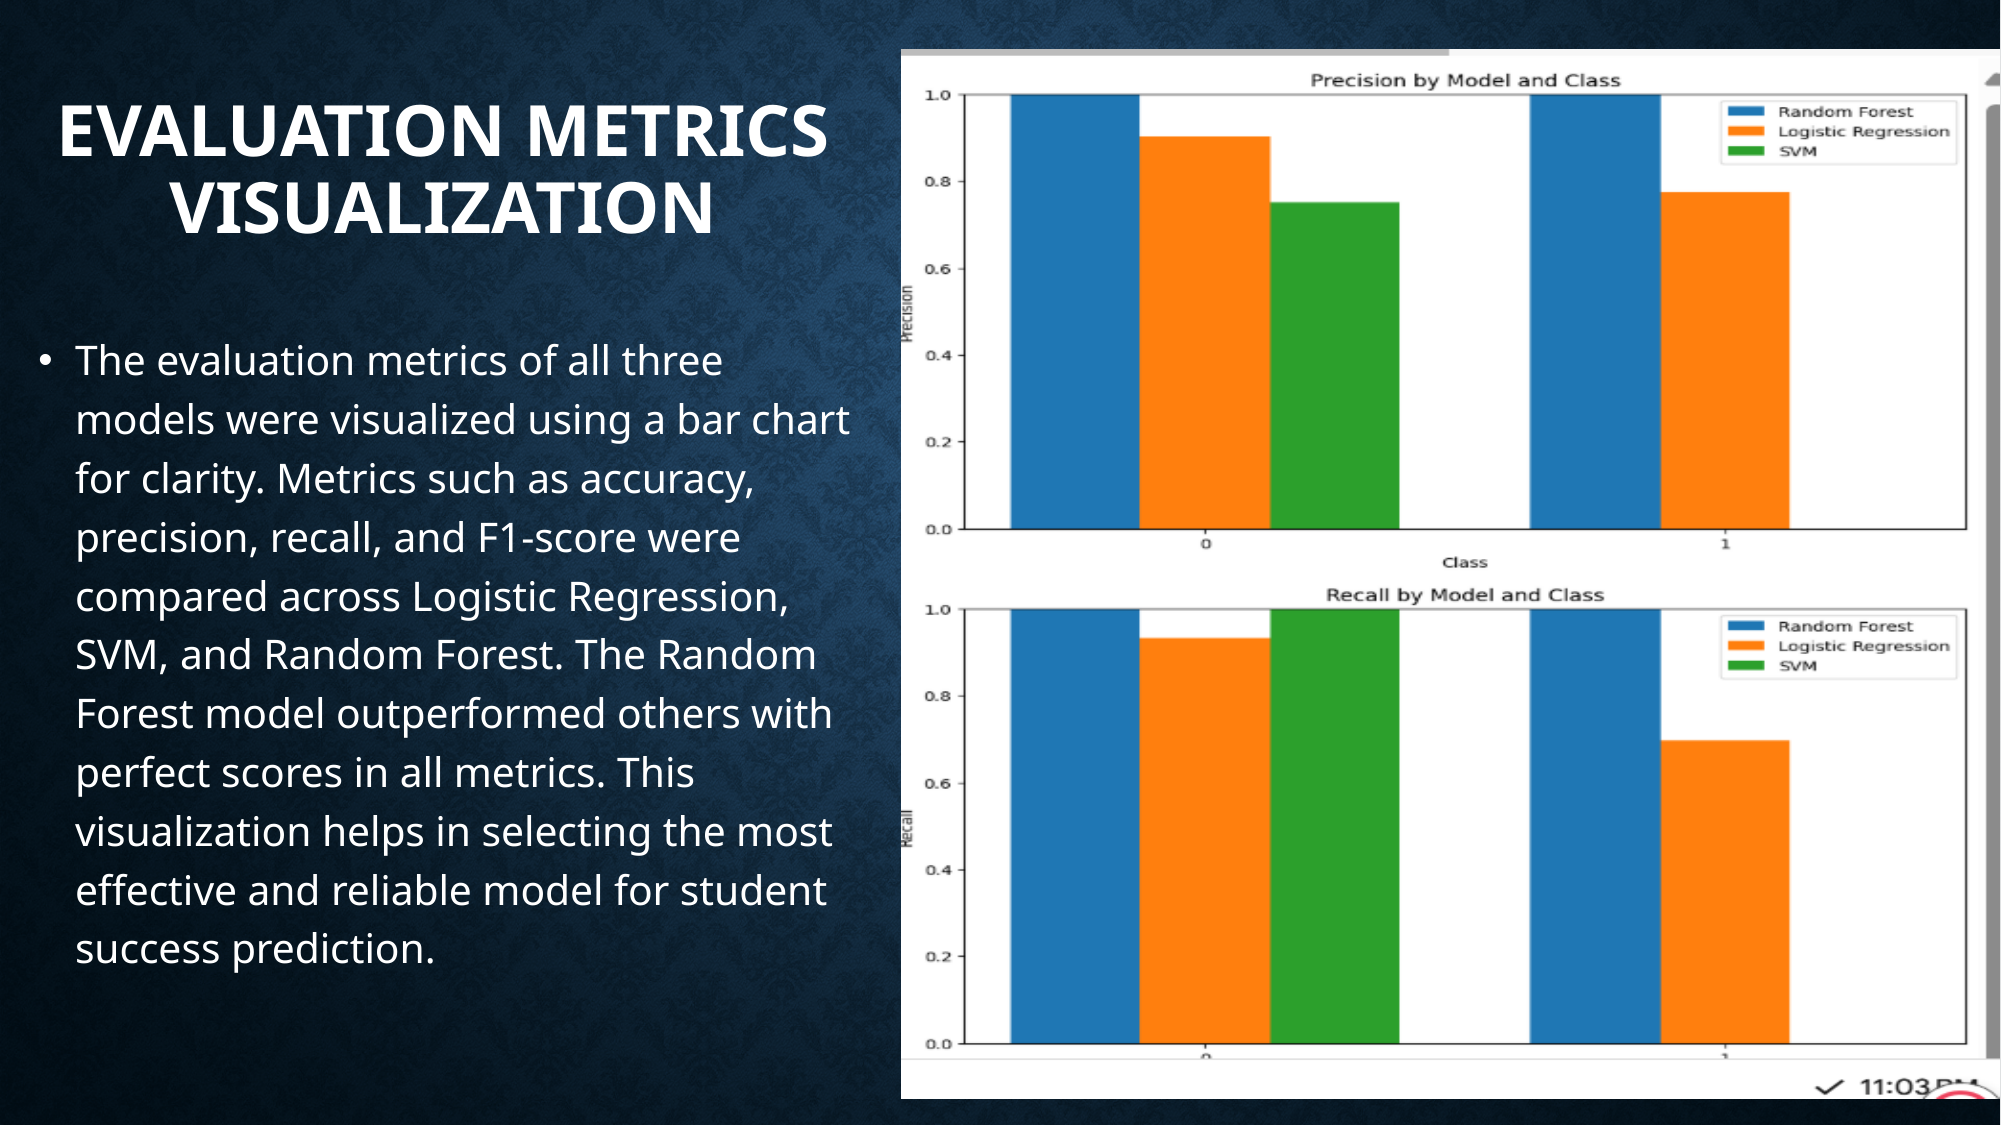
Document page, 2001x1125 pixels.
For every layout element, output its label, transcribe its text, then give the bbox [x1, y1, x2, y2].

picture [901, 49, 2000, 1099]
title Evaluation metrics visualization [0, 26, 902, 318]
list The evaluation metrics of all three models were visualized using a bar chart for clarity. Metrics such as accuracy, precision, recall, and F1-score were compared across Logistic Regression, SVM, and Random Forest. The Random Forest model outperformed others with perfect scores in all metrics. This visualization helps in selecting the most effective and reliable model for student success prediction. [23, 317, 885, 1027]
